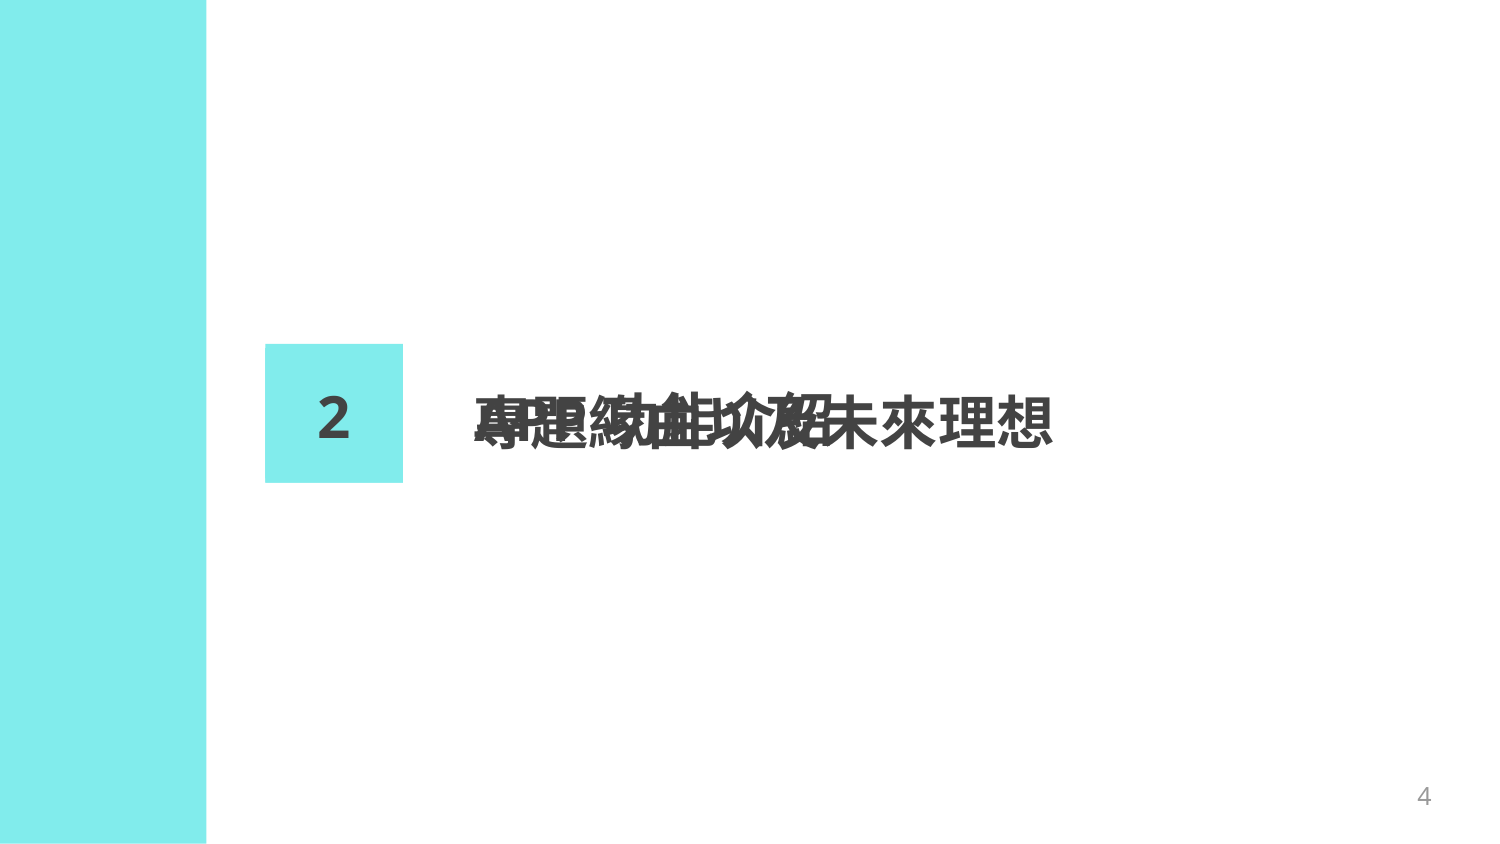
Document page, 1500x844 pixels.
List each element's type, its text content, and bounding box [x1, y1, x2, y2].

text_box 2 [265, 348, 403, 483]
slide_number 4 [1402, 764, 1493, 830]
title 專題緣由以及未來理想 [457, 372, 1385, 472]
text_box [265, 343, 403, 348]
title APP功能介紹 [459, 356, 1331, 468]
